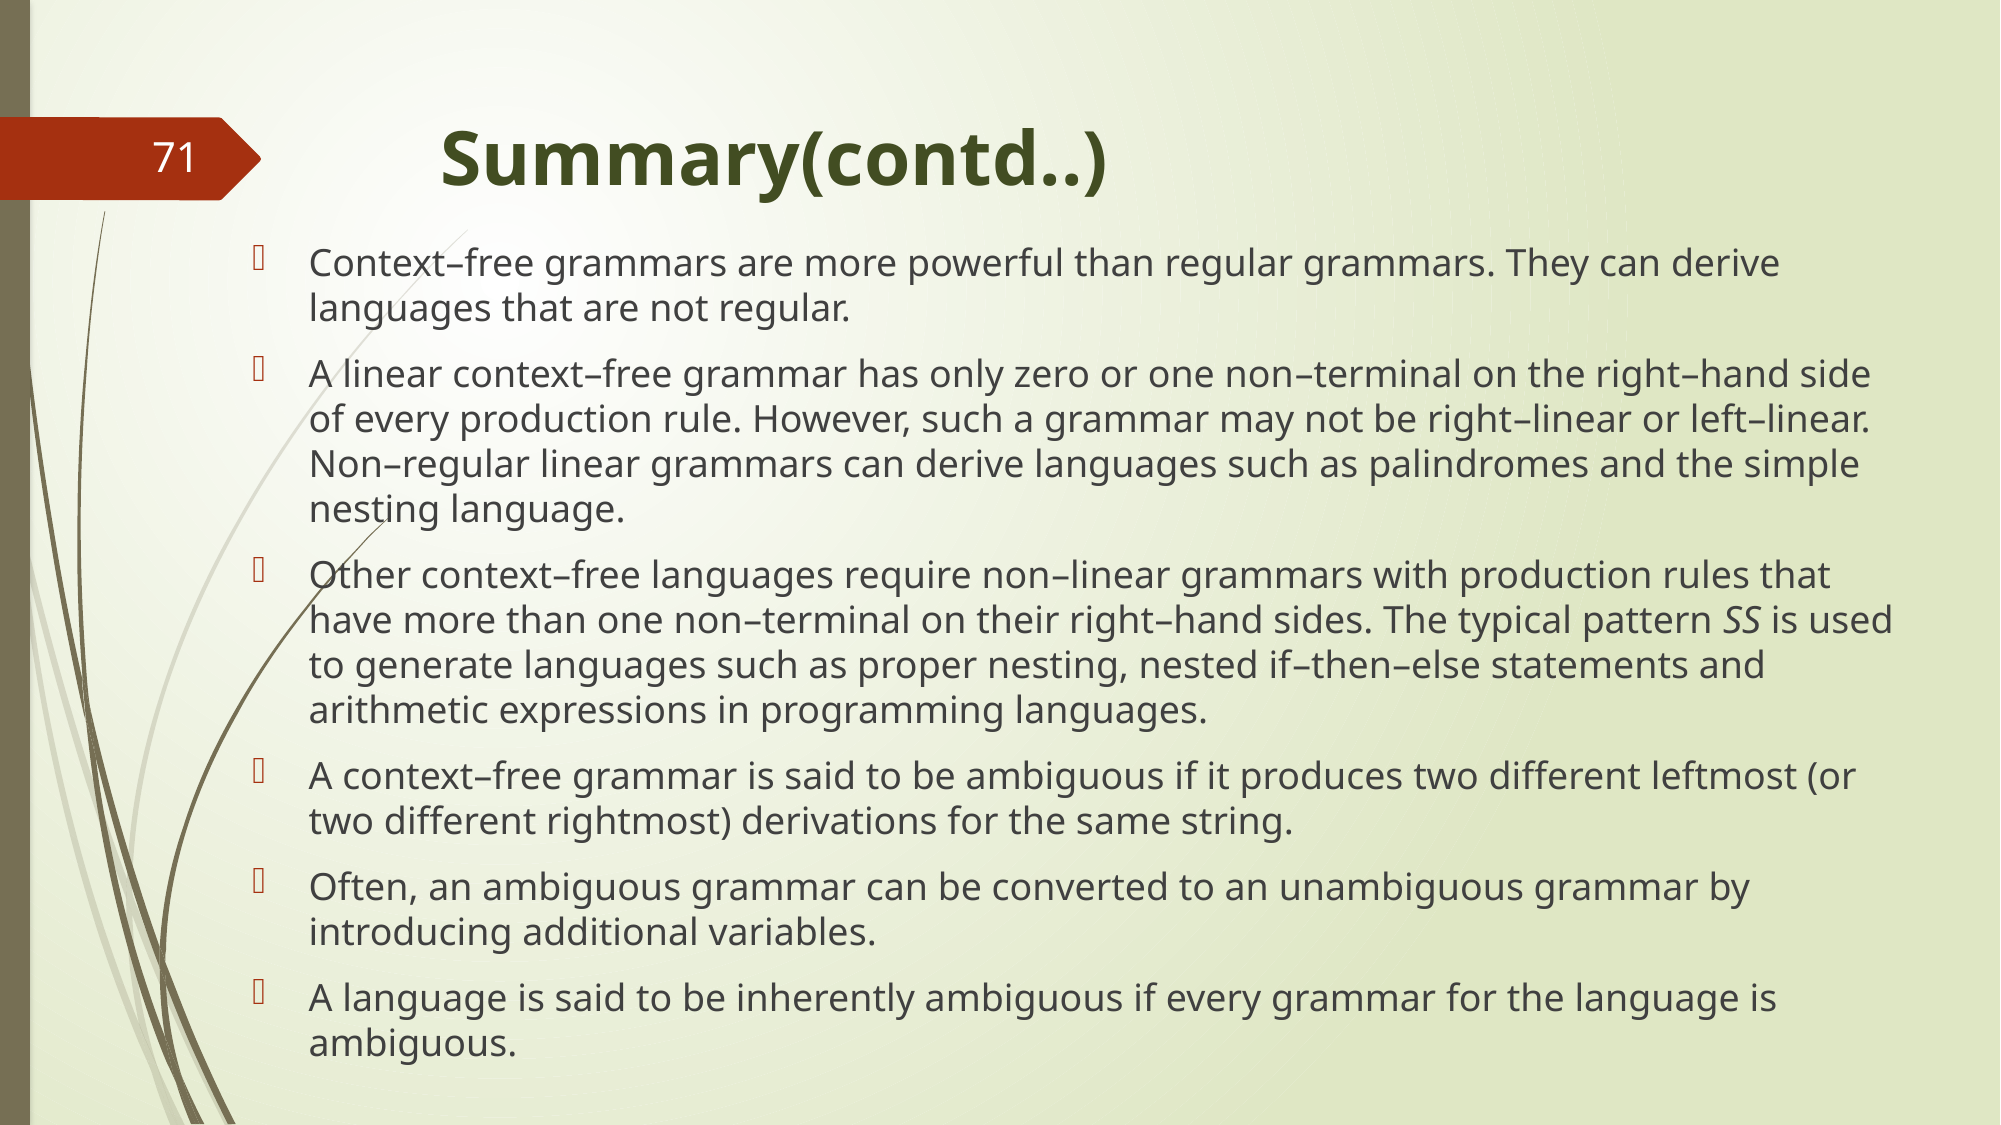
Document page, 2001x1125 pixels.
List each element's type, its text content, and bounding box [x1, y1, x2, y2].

title Summary(contd..) [425, 102, 1888, 231]
slide_number 71 [87, 129, 216, 190]
list Context–free grammars are more powerful than regular grammars. They can derive languages that are not regular. A linear context–free grammar has only zero or one non–terminal on the right–hand side of every production rule. However, such a grammar may not be right–linear or left–linear. Non–regular linear grammars can derive languages such as palindromes and the simple nesting language. Other context–free languages require non–linear grammars with production rules that have more than one non–terminal on their right–hand sides. The typical pattern SS is used to generate languages such as proper nesting, nested if–then–else statements and arithmetic expressions in programming languages. A context–free grammar is said to be ambiguous if it produces two different leftmost (or two different rightmost) derivations for the same string. Often, an ambiguous grammar can be converted to an unambiguous grammar by introducing additional variables. A language is said to be inherently ambiguous if every grammar for the language is ambiguous. [237, 231, 1931, 1086]
